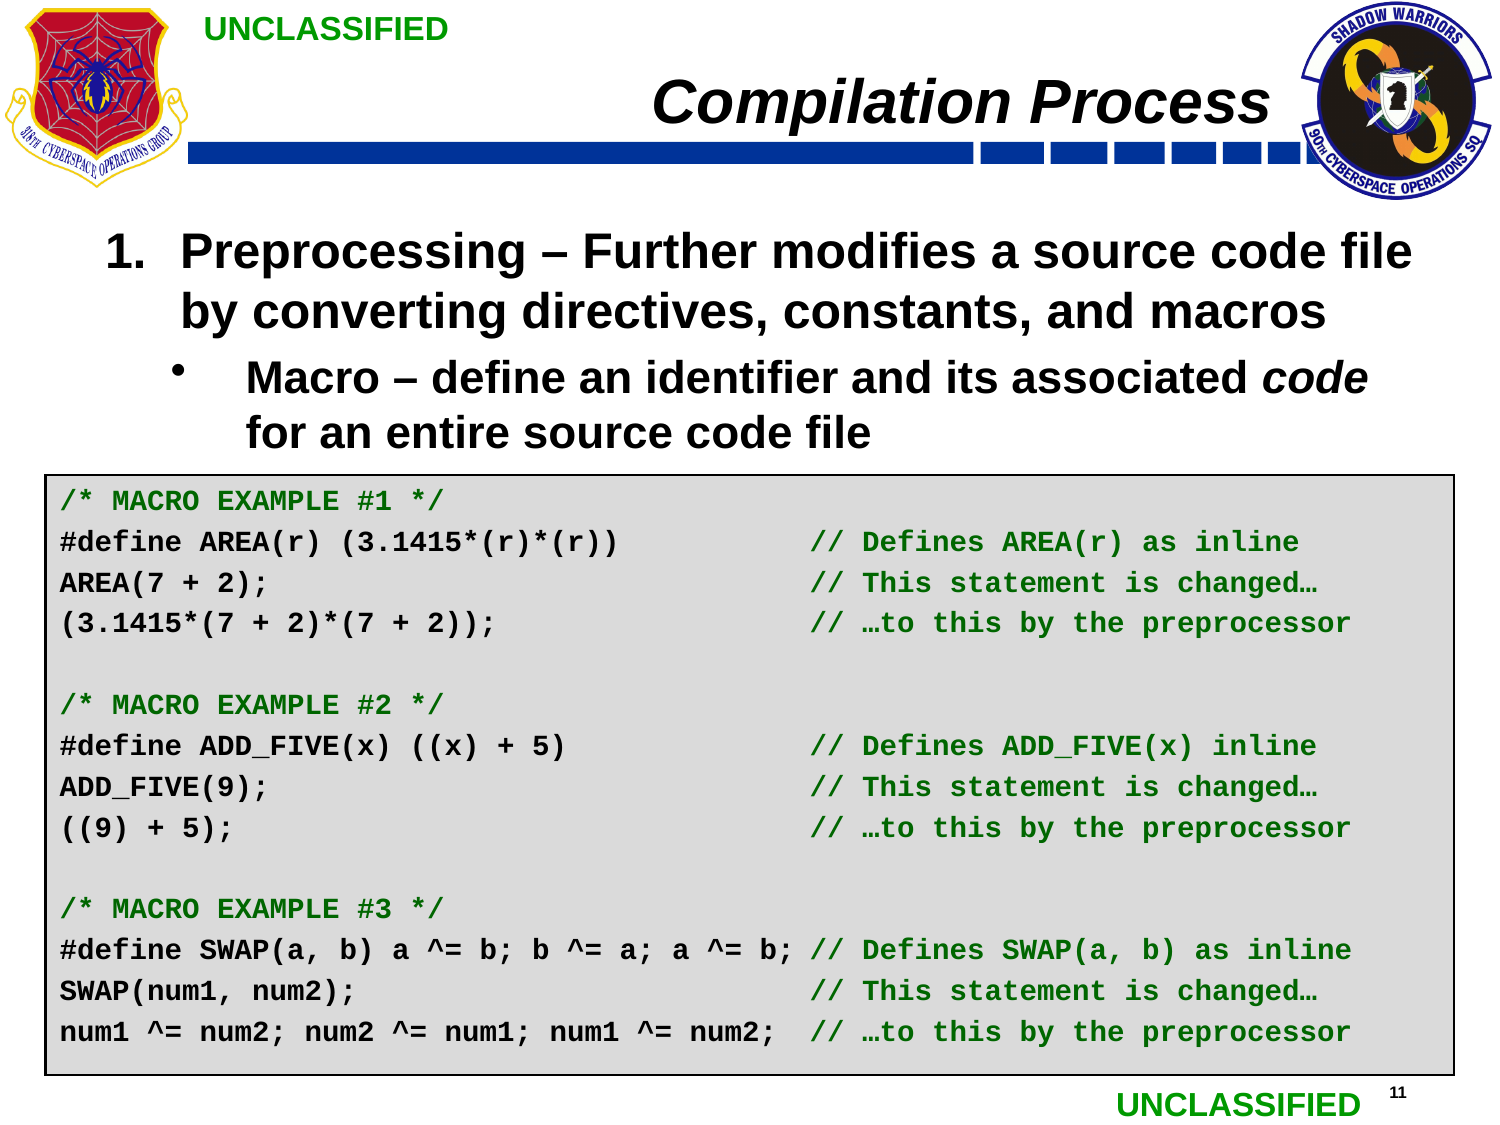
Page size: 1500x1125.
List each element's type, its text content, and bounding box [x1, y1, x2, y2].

picture [1300, 1, 1493, 200]
text_box /* MACRO EXAMPLE #1 */ #define AREA(r) (3.1415*(r)*(r)) // Defines AREA(r) as inline AREA(7 + 2); // This statement is changed… (3.1415*(7 + 2)*(7 + 2)); // …to this by the preprocessor /* MACRO EXAMPLE #2 */ #define ADD_FIVE(x) ((x) + 5) // Defines ADD_FIVE(x) inline ADD_FIVE(9); // This statement is changed… ((9) + 5); // …to this by the preprocessor /* MACRO EXAMPLE #3 */ #define SWAP(a, b) a ^= b; b ^= a; a ^= b; // Defines SWAP(a, b) as inline SWAP(num1, num2); // This statement is changed… num1 ^= num2; num2 ^= num1; num1 ^= num2; // …to this by the preprocessor [45, 474, 1455, 1075]
title Compilation Process [249, 51, 1288, 142]
picture [5, 8, 188, 188]
list Preprocessing – Further modifies a source code file by converting directives, constants, and macros Macro – define an identifier and its associated code for an entire source code file [90, 211, 1453, 474]
